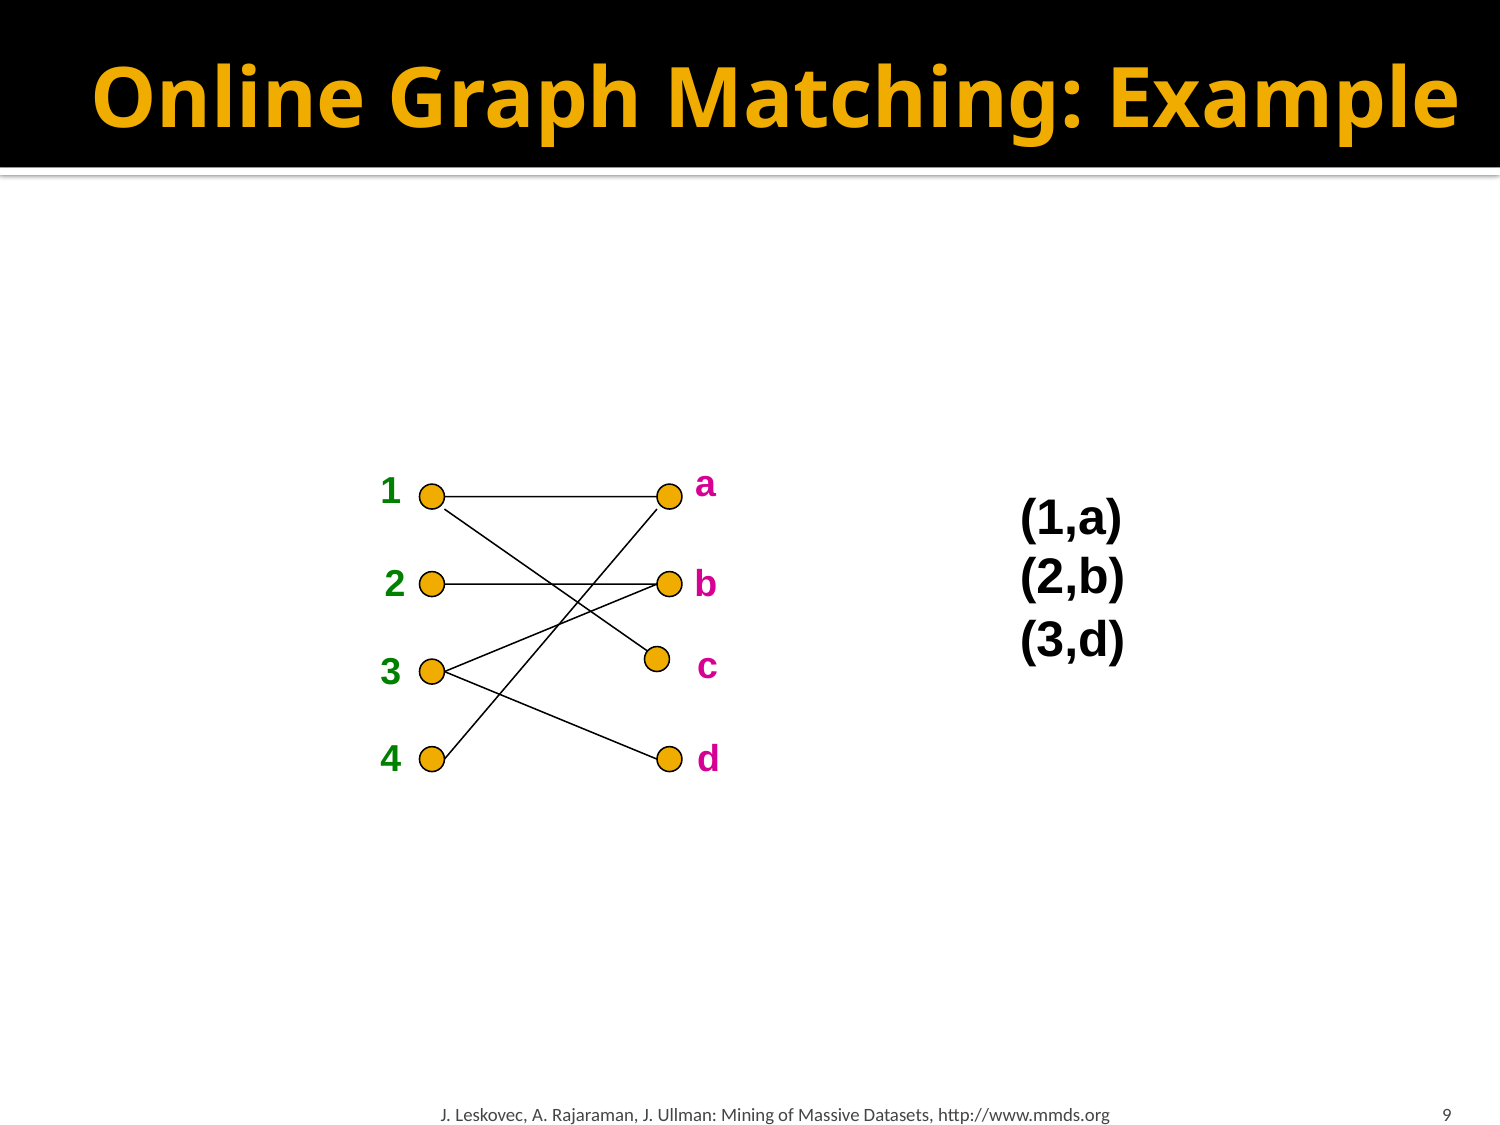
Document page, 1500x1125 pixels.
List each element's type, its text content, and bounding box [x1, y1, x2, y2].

text_box 3 [365, 639, 417, 699]
title Online Graph Matching: Example [75, 24, 1500, 163]
text_box (1,a) [1005, 476, 1138, 536]
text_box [444, 451, 732, 508]
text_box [444, 671, 736, 788]
slide_number 9 [1345, 1080, 1467, 1125]
text_box [419, 484, 438, 510]
text_box (3,d) [1004, 598, 1141, 674]
text_box 2 [369, 551, 421, 612]
text_box [419, 659, 437, 685]
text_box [444, 509, 734, 670]
footer J. Leskovec, A. Rajaraman, J. Ullman: Mining of Massive Datasets, http://www.mmds.org [433, 1080, 1337, 1125]
text_box [421, 571, 437, 597]
text_box 4 [365, 726, 417, 787]
text_box (2,b) [1004, 536, 1141, 598]
text_box 1 [365, 459, 417, 519]
text_box [419, 746, 438, 772]
